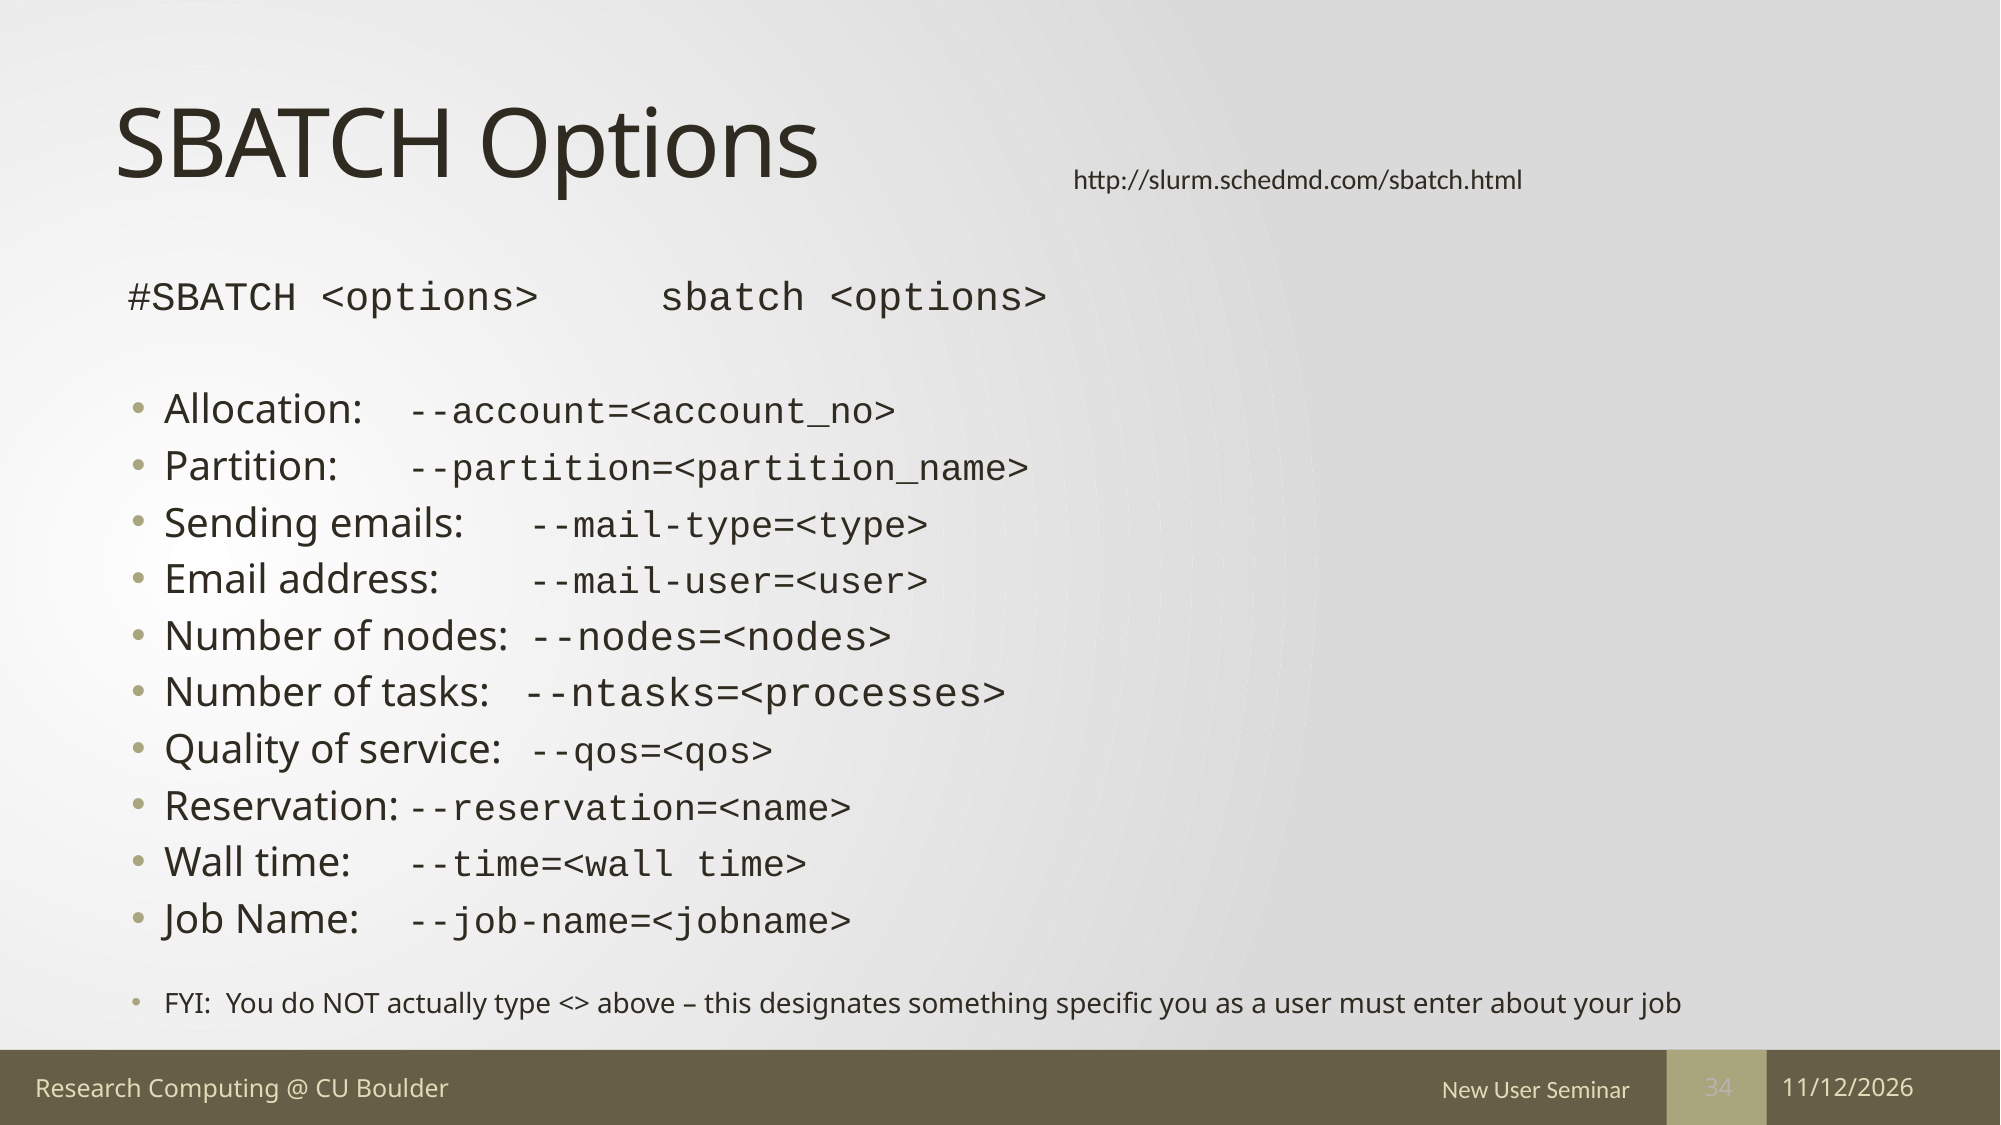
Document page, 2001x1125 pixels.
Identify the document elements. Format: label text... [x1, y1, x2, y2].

footer New User Seminar [714, 1058, 1646, 1119]
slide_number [1766, 1058, 1987, 1119]
title SBATCH Options [99, 45, 1892, 233]
list #SBATCH <options> sbatch <options> Allocation: --account=<account_no> Partition: --partition=<partition_name> Sending emails: --mail-type=<type> Email address: --mail-user=<user> Number of nodes: --nodes=<nodes> Number of tasks: --ntasks=<processes> Quality of service: --qos=<qos> Reservation: --reservation=<name> Wall time: --time=<wall time> Job Name: --job-name=<jobname> FYI: You do NOT actually type <> above – this designates something specific you as a user must enter about your job [99, 262, 1892, 1032]
text_box http://slurm.schedmd.com/sbatch.html [1058, 154, 1539, 203]
slide_number 34 [1686, 1065, 1749, 1111]
